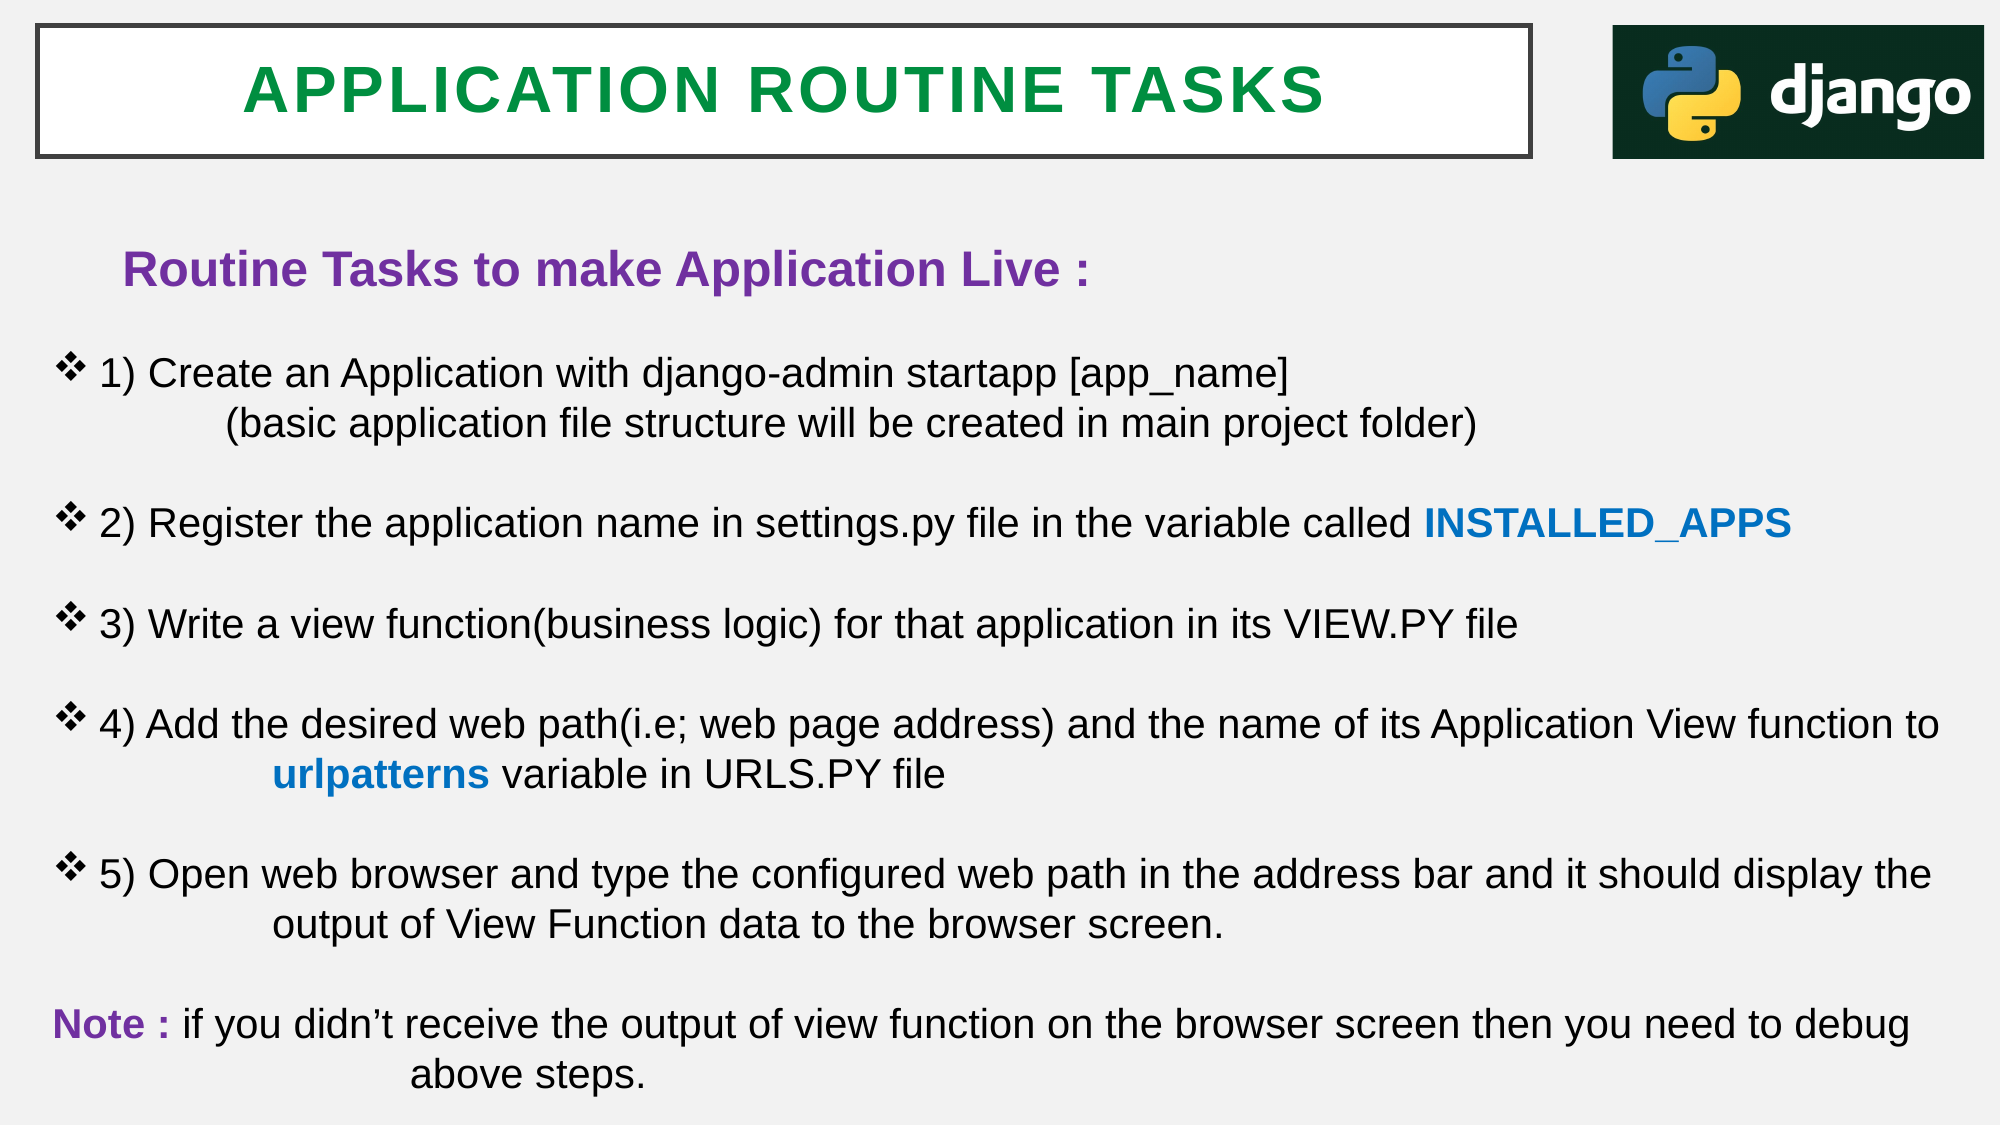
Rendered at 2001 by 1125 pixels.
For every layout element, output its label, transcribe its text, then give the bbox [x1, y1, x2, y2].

title application Routine Tasks [35, 23, 1533, 159]
picture [1612, 25, 1985, 159]
text_box Routine Tasks to make Application Live : 1) Create an Application with django-admin startapp [app_name] (basic application file structure will be created in main project folder) 2) Register the application name in settings.py file in the variable called INSTALLED_APPS 3) Write a view function(business logic) for that application in its VIEW.PY file 4) Add the desired web path(i.e; web page address) and the name of its Application View function to urlpatterns variable in URLS.PY file 5) Open web browser and type the configured web path in the address bar and it should display the output of View Function data to the browser screen. Note : if you didn’t receive the output of view function on the browser screen then you need to debug above steps. [37, 178, 1985, 1104]
